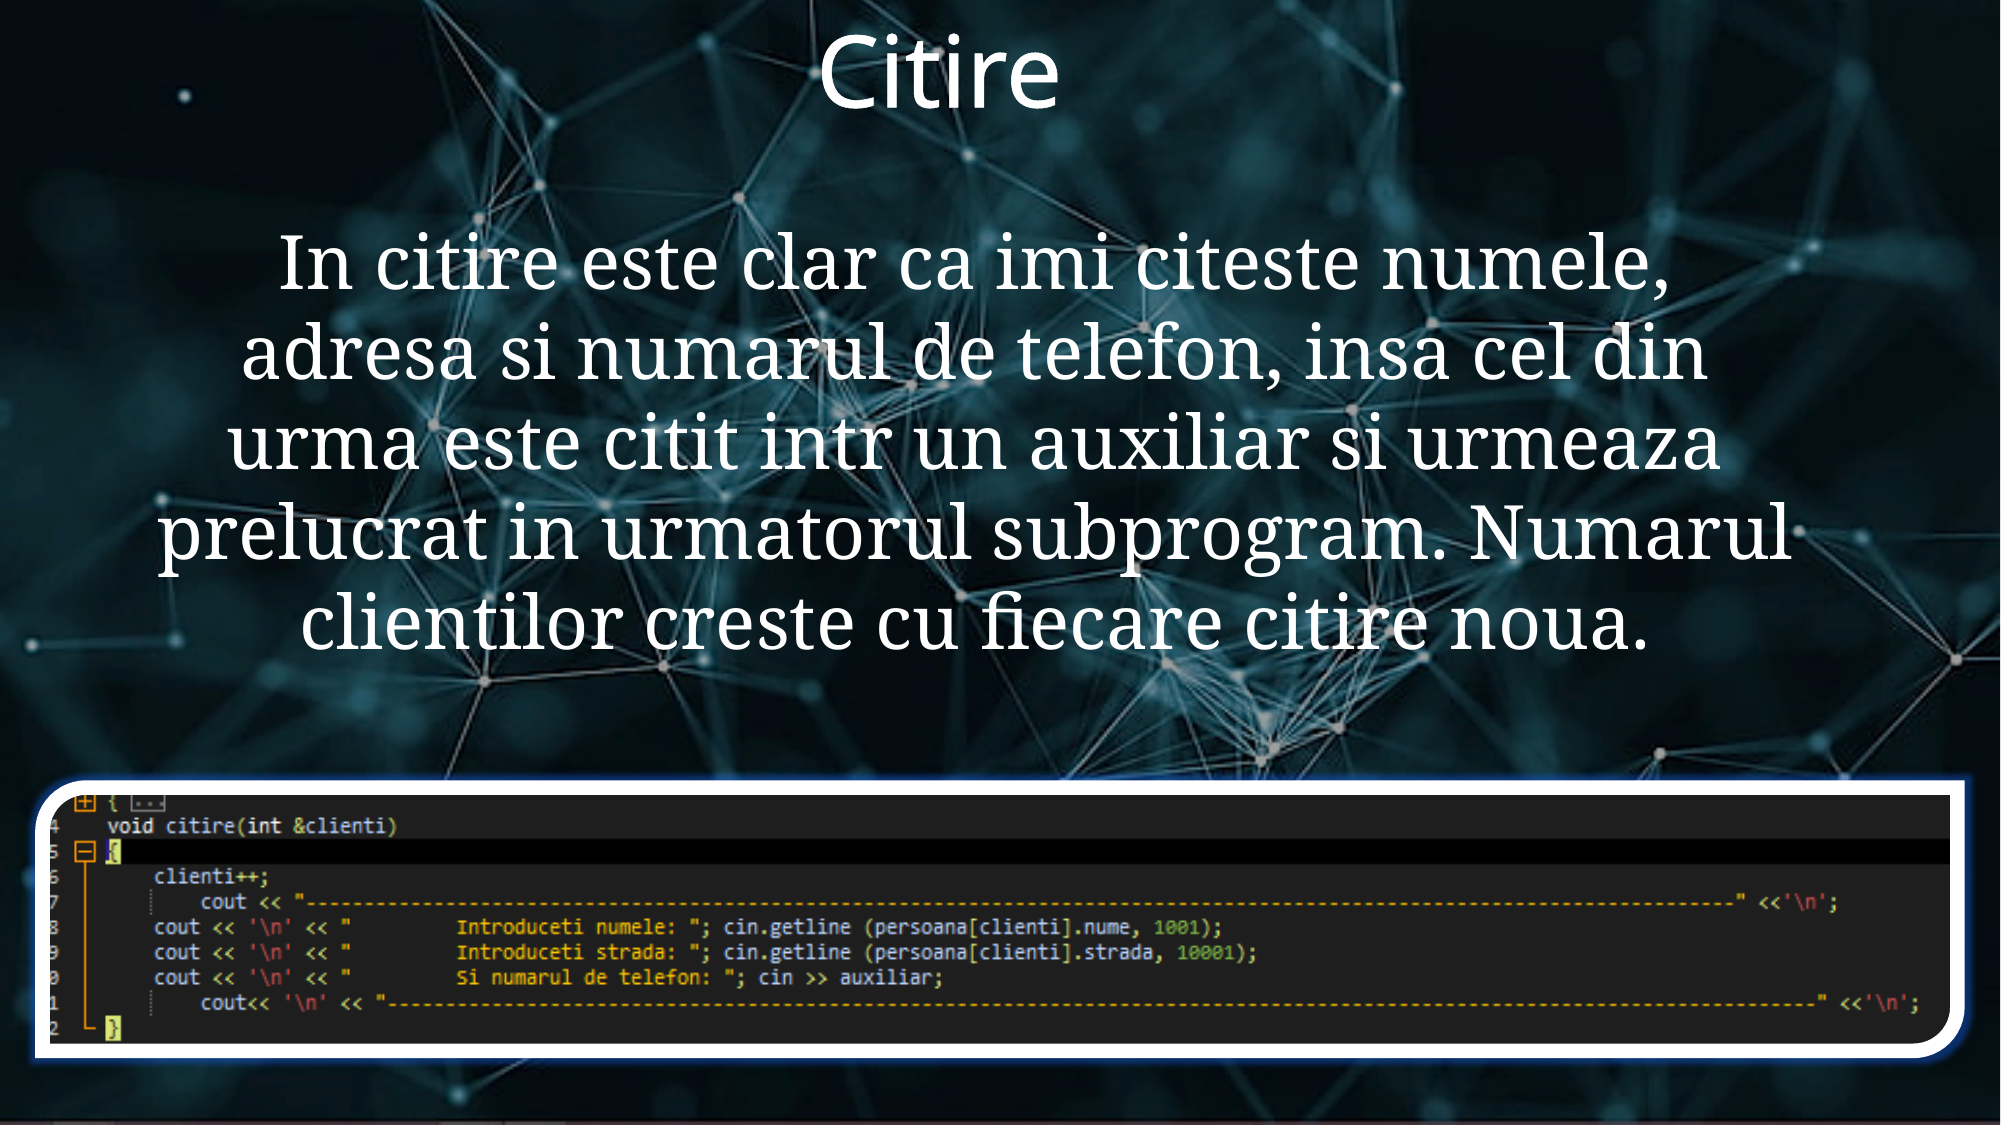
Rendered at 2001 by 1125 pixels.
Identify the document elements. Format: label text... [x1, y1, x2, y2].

text_box Citire [380, 0, 1498, 135]
text_box In citire este clar ca imi citeste numele, adresa si numarul de telefon, insa cel din urma este citit intr un auxiliar si urmeaza prelucrat in urmatorul subprogram. Numarul clientilor creste cu fiecare citire noua. [137, 206, 1815, 672]
picture [0, 0, 2001, 1125]
